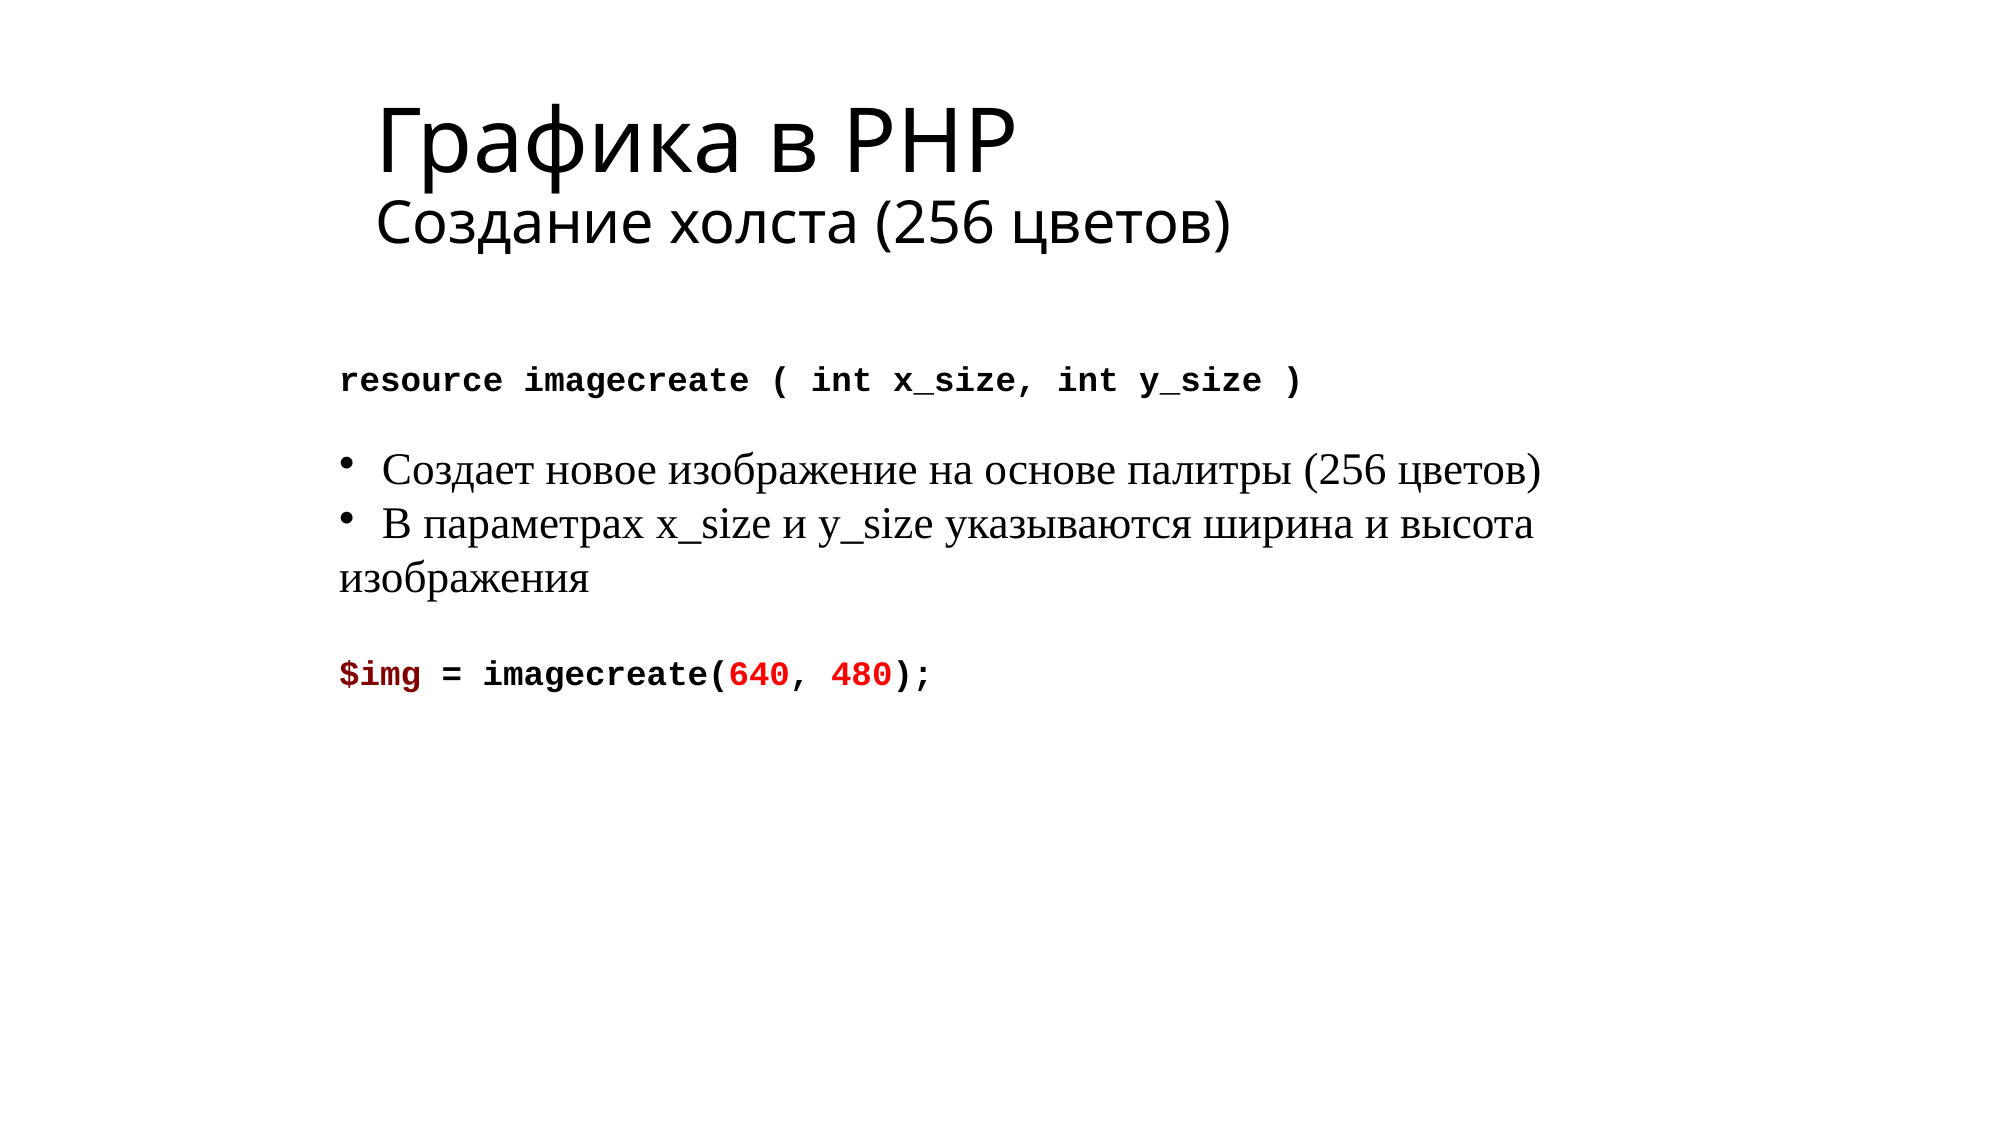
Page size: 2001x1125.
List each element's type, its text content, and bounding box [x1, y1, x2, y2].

title Графика в PHP Создание холста (256 цветов) [360, 89, 1642, 264]
text_box resource imagecreate ( int x_size, int y_size ) Создает новое изображение на основе палитры (256 цветов) В параметрах x_size и y_size указываются ширина и высота изображения $img = imagecreate(640, 480); [325, 348, 1670, 695]
